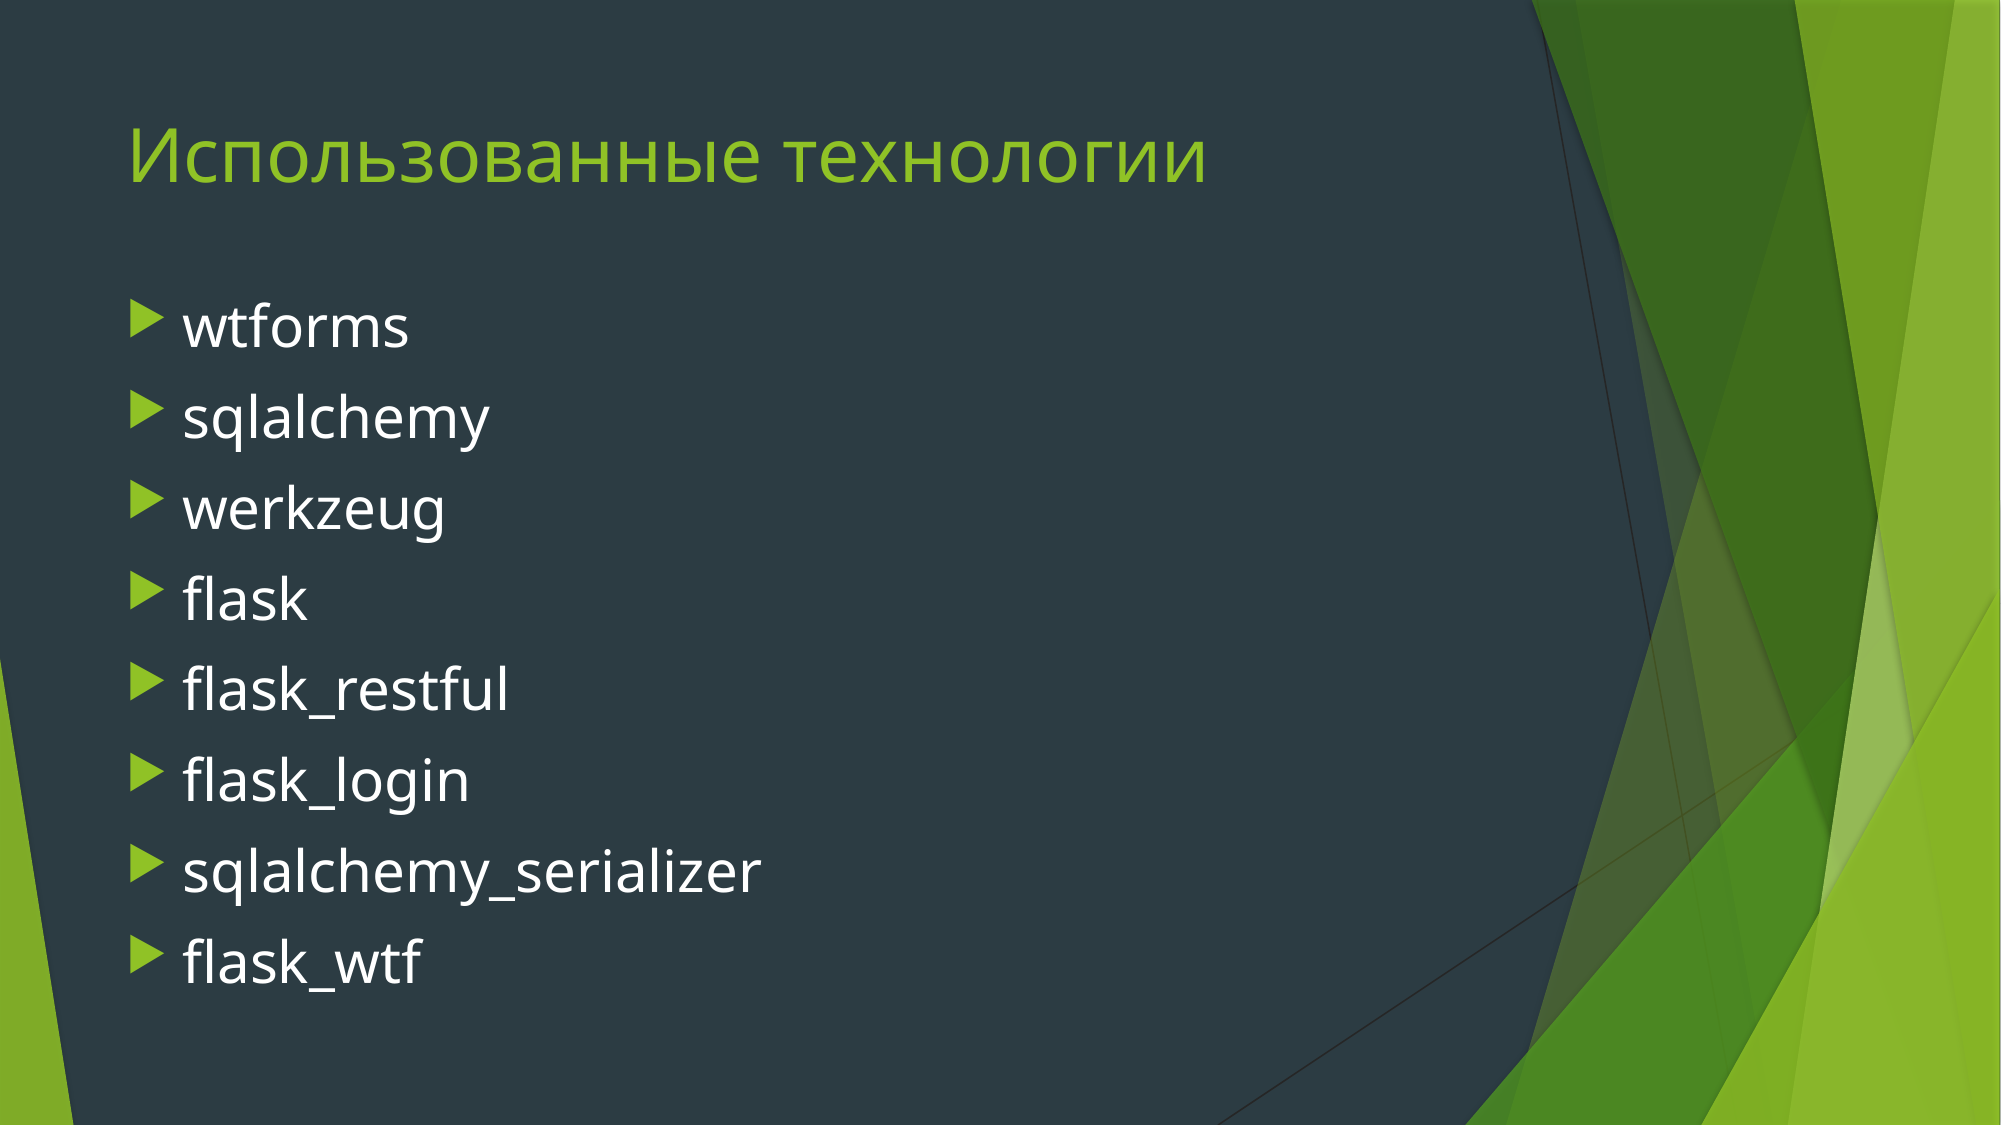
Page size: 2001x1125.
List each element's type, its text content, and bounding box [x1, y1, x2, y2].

title Использованные технологии [111, 99, 1522, 281]
list wtforms sqlalchemy werkzeug flask flask_restful flask_login sqlalchemy_serializer flask_wtf [111, 281, 1522, 1016]
